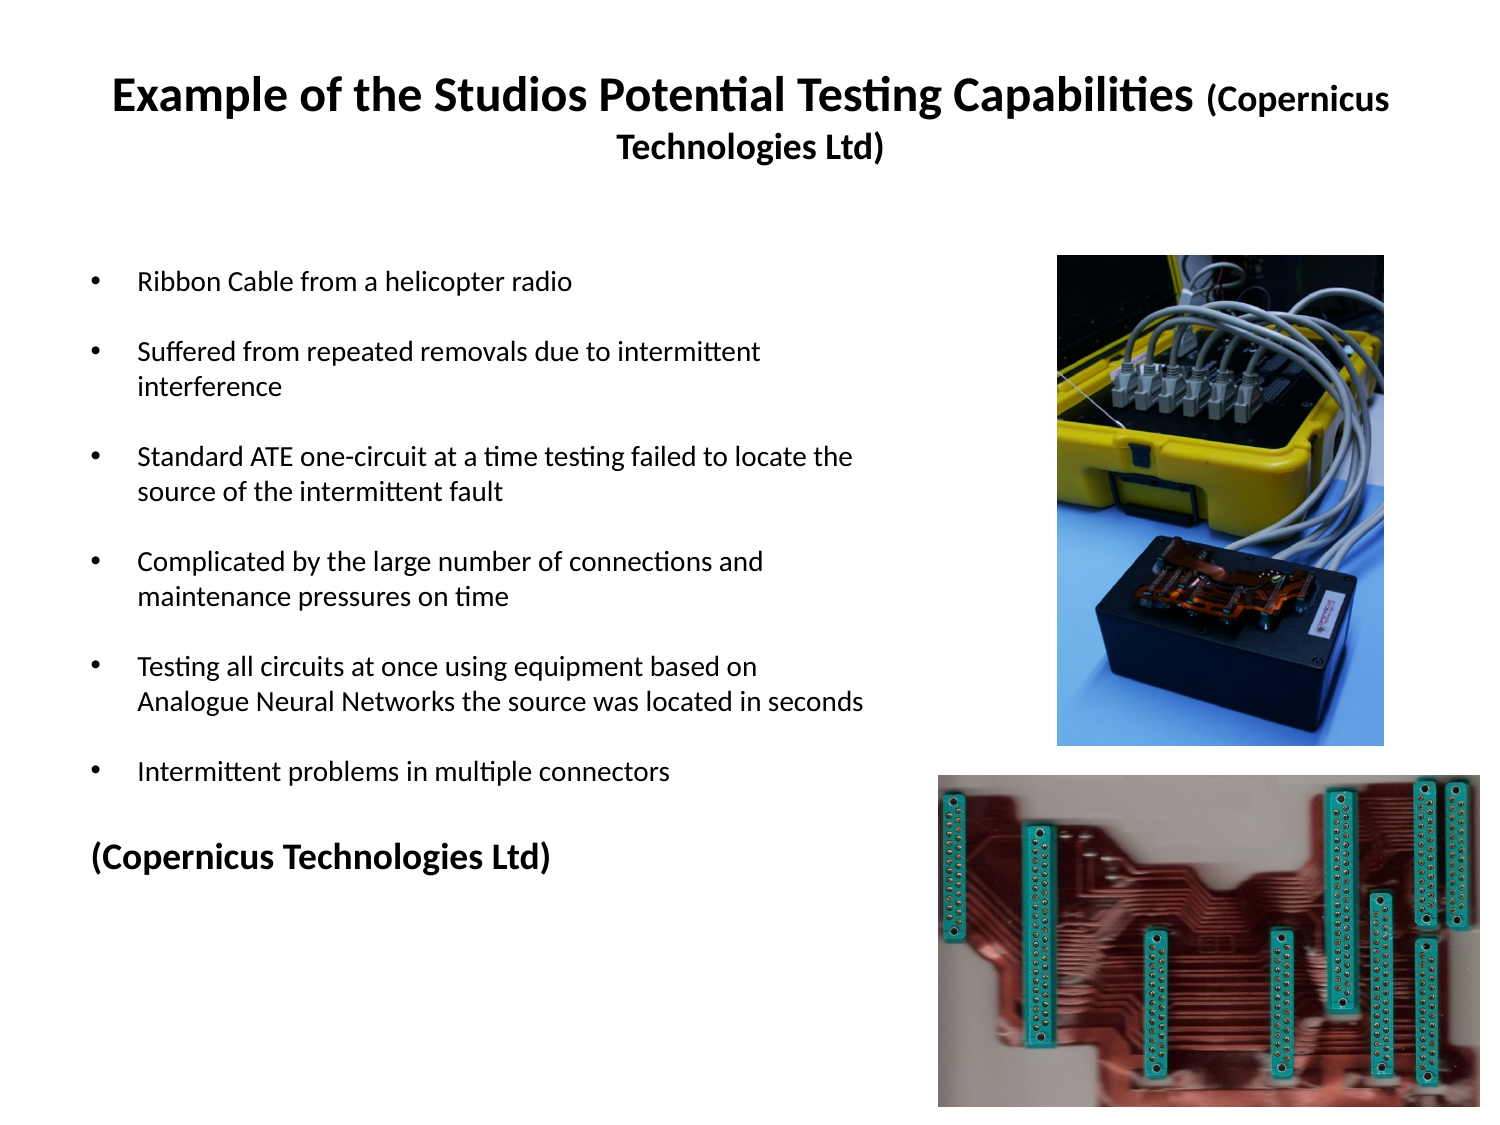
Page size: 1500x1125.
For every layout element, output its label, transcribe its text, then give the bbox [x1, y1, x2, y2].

title Example of the Studios Potential Testing Capabilities (Copernicus Technologies Ltd) [75, 20, 1426, 209]
picture [1056, 255, 1385, 746]
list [938, 774, 1480, 1107]
text_box Ribbon Cable from a helicopter radio Suffered from repeated removals due to intermittent interference Standard ATE one-circuit at a time testing failed to locate the source of the intermittent fault Complicated by the large number of connections and maintenance pressures on time Testing all circuits at once using equipment based on Analogue Neural Networks the source was located in seconds Intermittent problems in multiple connectors (Copernicus Technologies Ltd) [75, 255, 880, 885]
